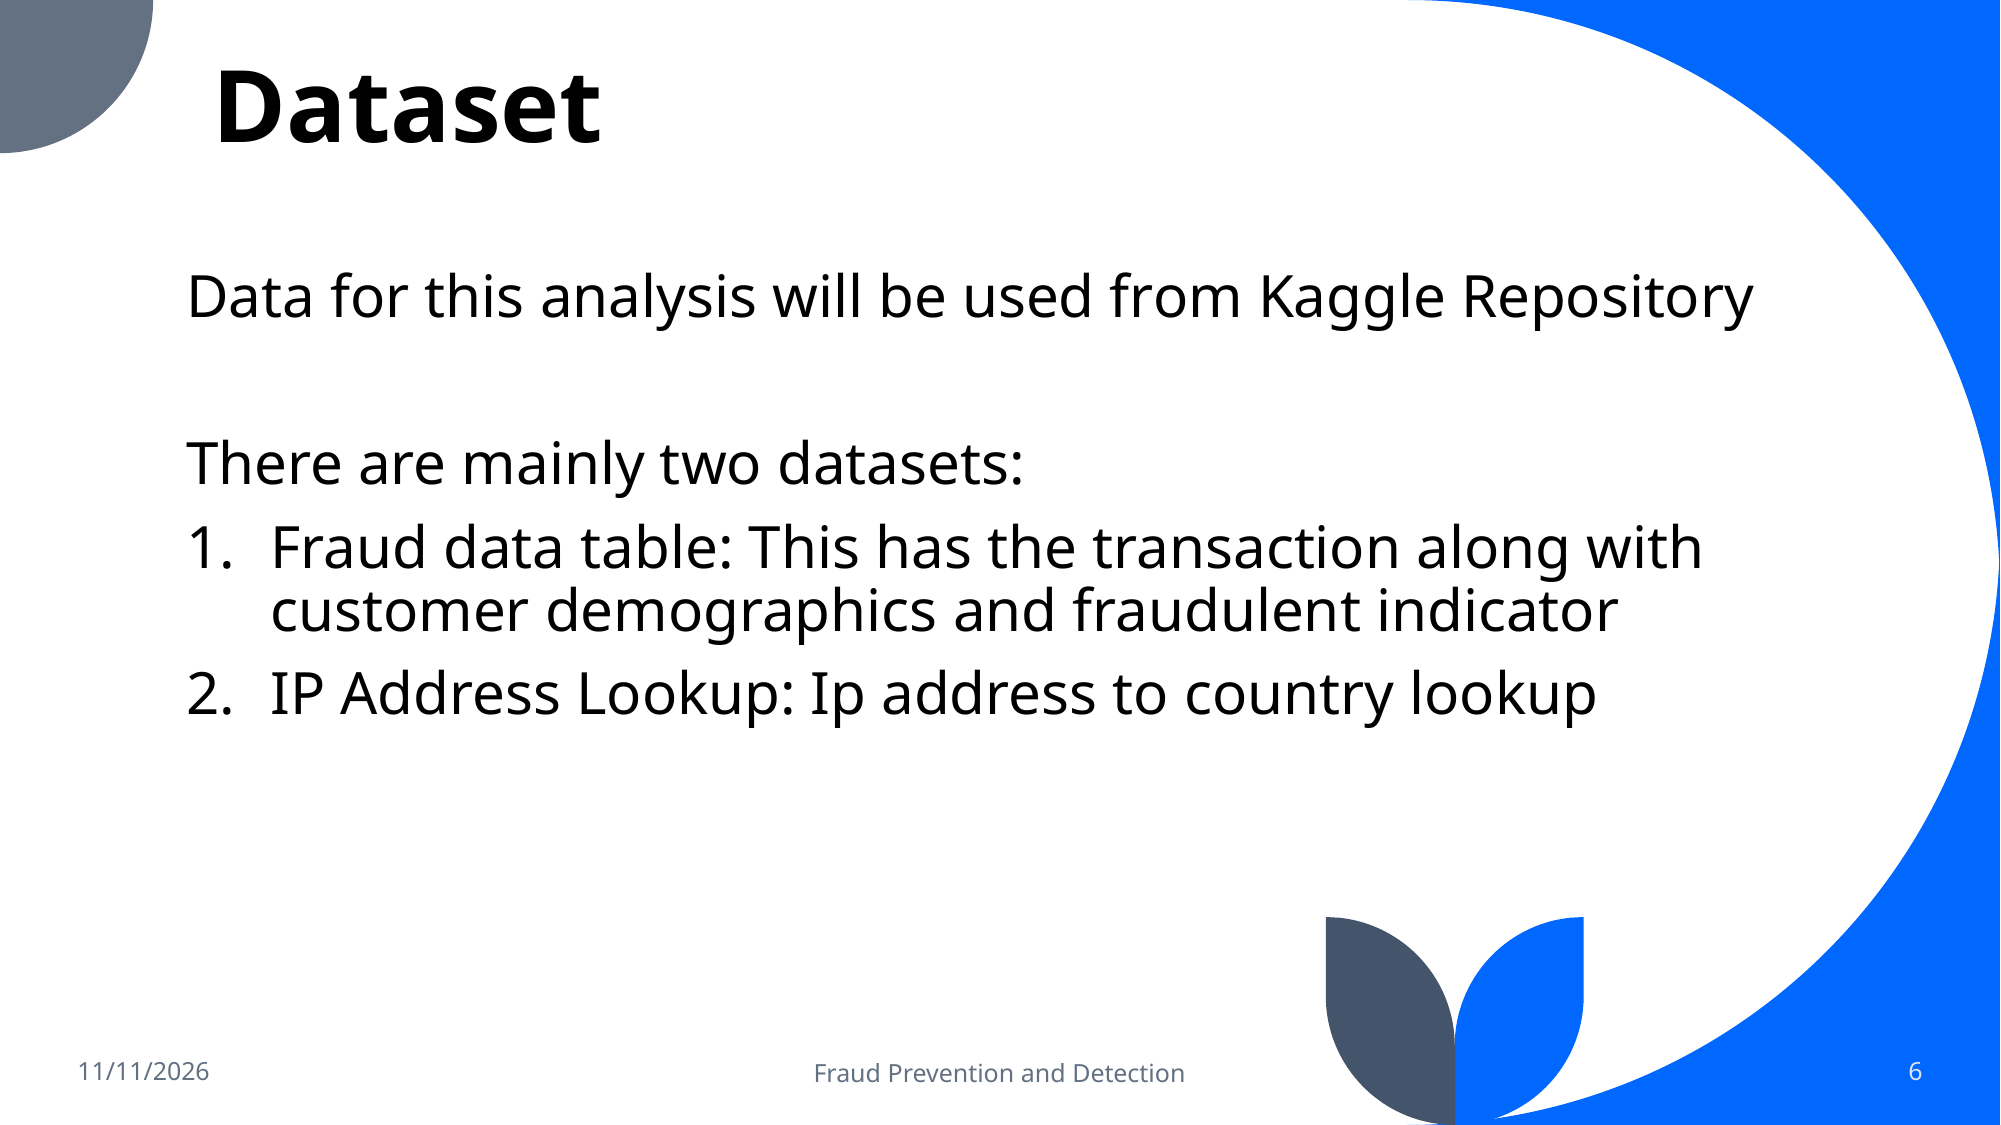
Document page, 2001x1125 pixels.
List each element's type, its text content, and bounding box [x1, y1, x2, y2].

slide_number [62, 1042, 513, 1103]
slide_number 6 [1665, 1042, 1938, 1103]
list Data for this analysis will be used from Kaggle Repository There are mainly two datasets: Fraud data table: This has the transaction along with customer demographics and fraudulent indicator IP Address Lookup: Ip address to country lookup [171, 259, 1776, 812]
footer Fraud Prevention and Detection [662, 1042, 1338, 1103]
title Dataset [197, 62, 1803, 172]
